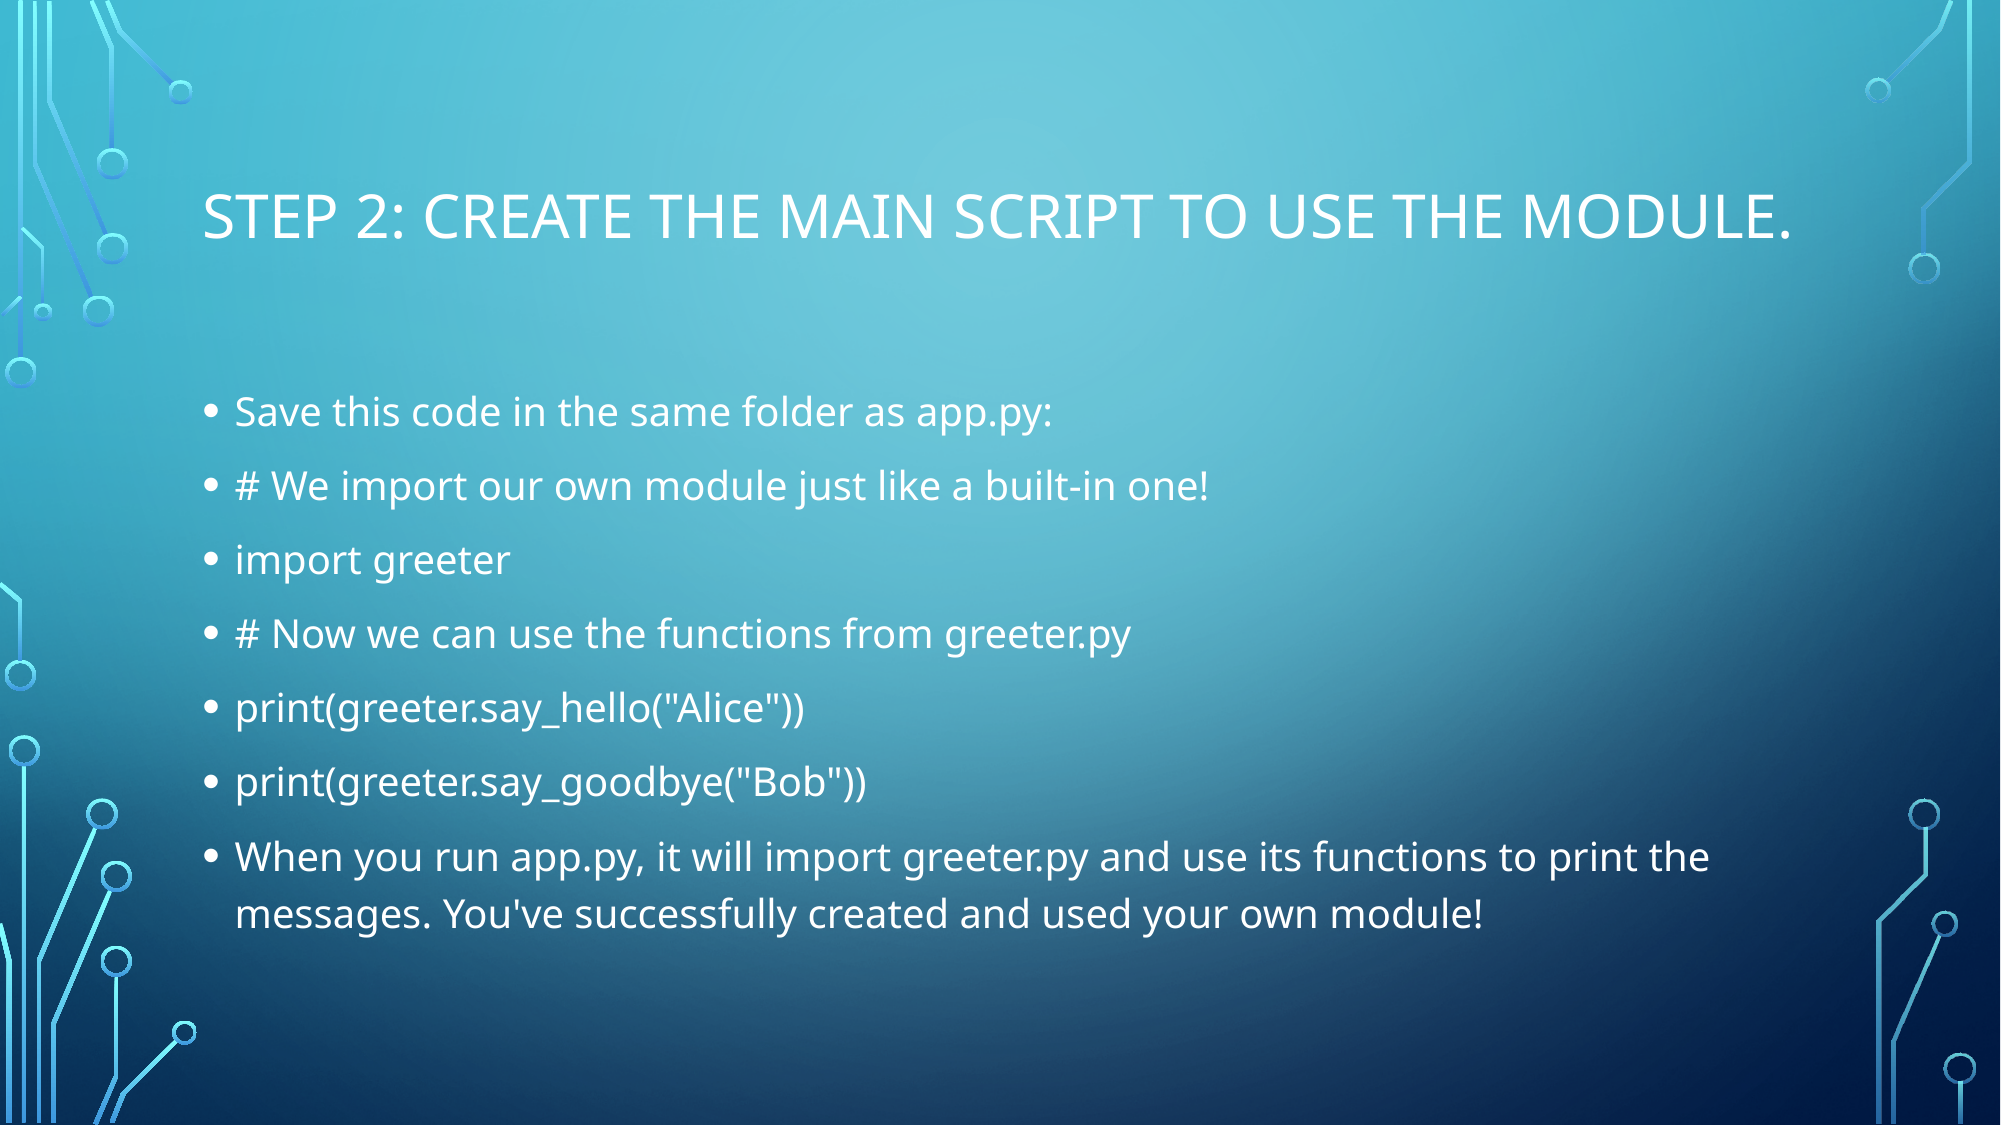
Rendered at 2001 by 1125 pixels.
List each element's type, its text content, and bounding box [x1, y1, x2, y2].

title Step 2: Create the main script to use the module. [187, 101, 1813, 344]
list Save this code in the same folder as app.py: # We import our own module just like a built-in one! import greeter # Now we can use the functions from greeter.py print(greeter.say_hello("Alice")) print(greeter.say_goodbye("Bob")) When you run app.py, it will import greeter.py and use its functions to print the messages. You've successfully created and used your own module! [187, 369, 1813, 950]
